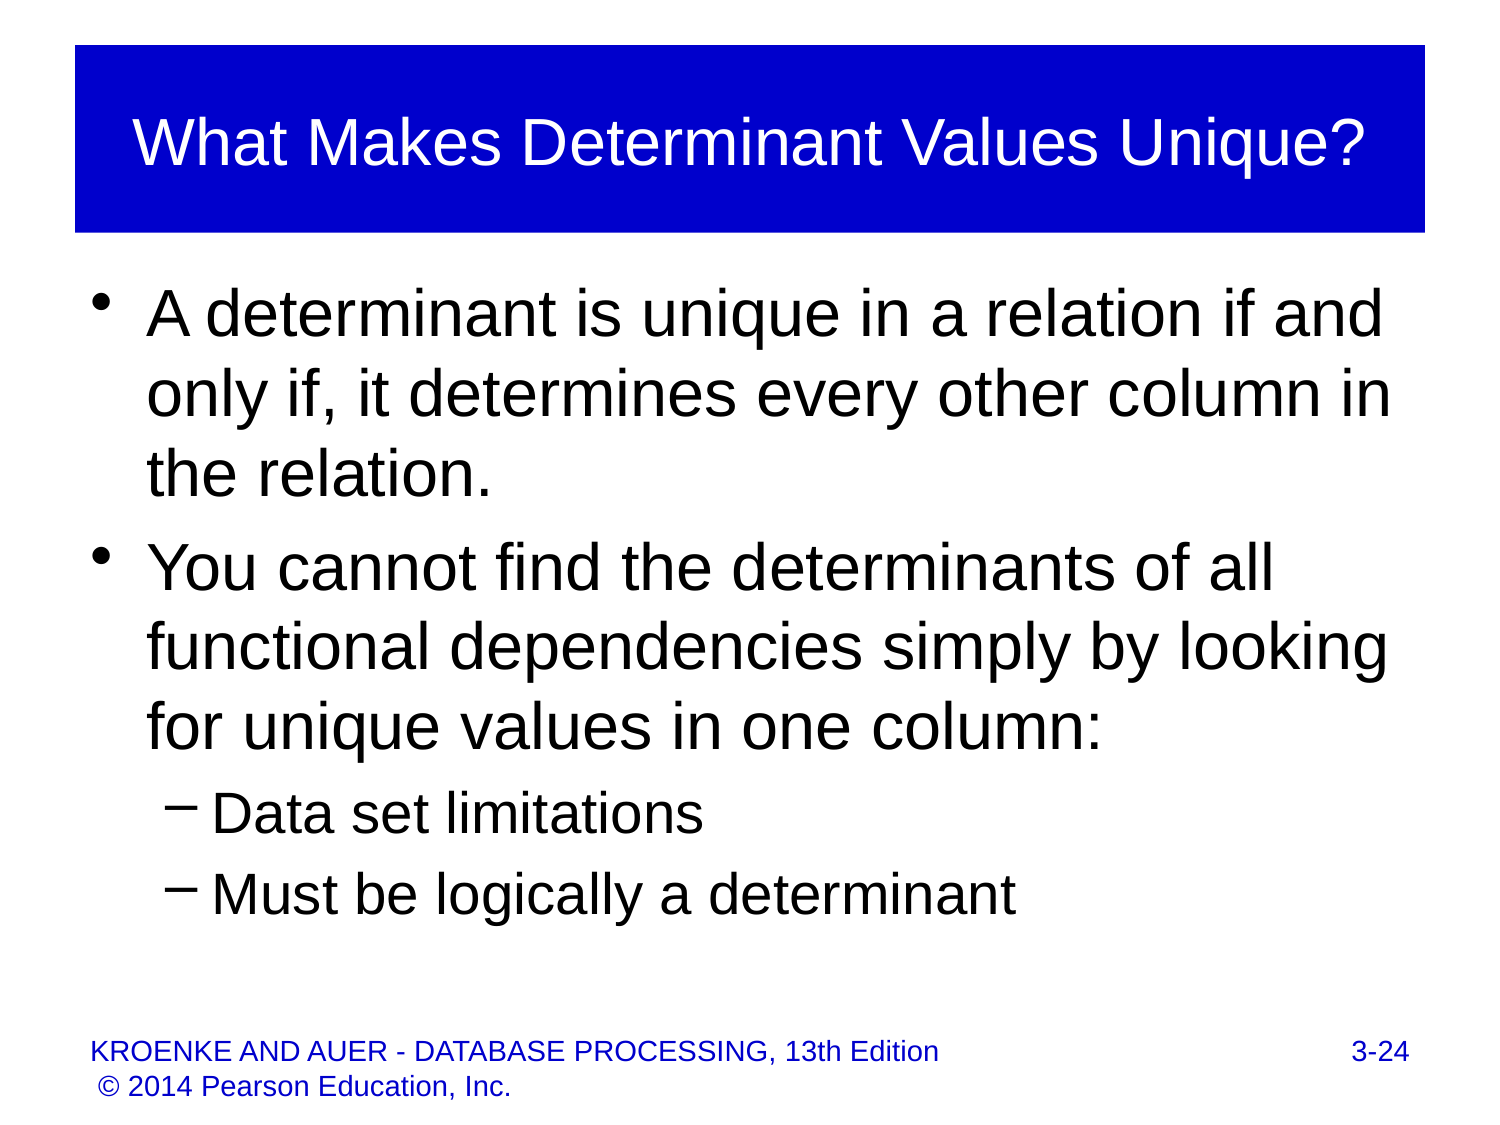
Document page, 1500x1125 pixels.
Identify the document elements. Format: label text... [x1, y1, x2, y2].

title What Makes Determinant Values Unique? [75, 45, 1425, 233]
list A determinant is unique in a relation if and only if, it determines every other column in the relation. You cannot find the determinants of all functional dependencies simply by looking for unique values in one column: Data set limitations Must be logically a determinant [75, 262, 1425, 1005]
slide_number 3-24 [1074, 1024, 1426, 1103]
footer KROENKE AND AUER - DATABASE PROCESSING, 13th Edition © 2014 Pearson Education, Inc. [74, 1024, 963, 1104]
